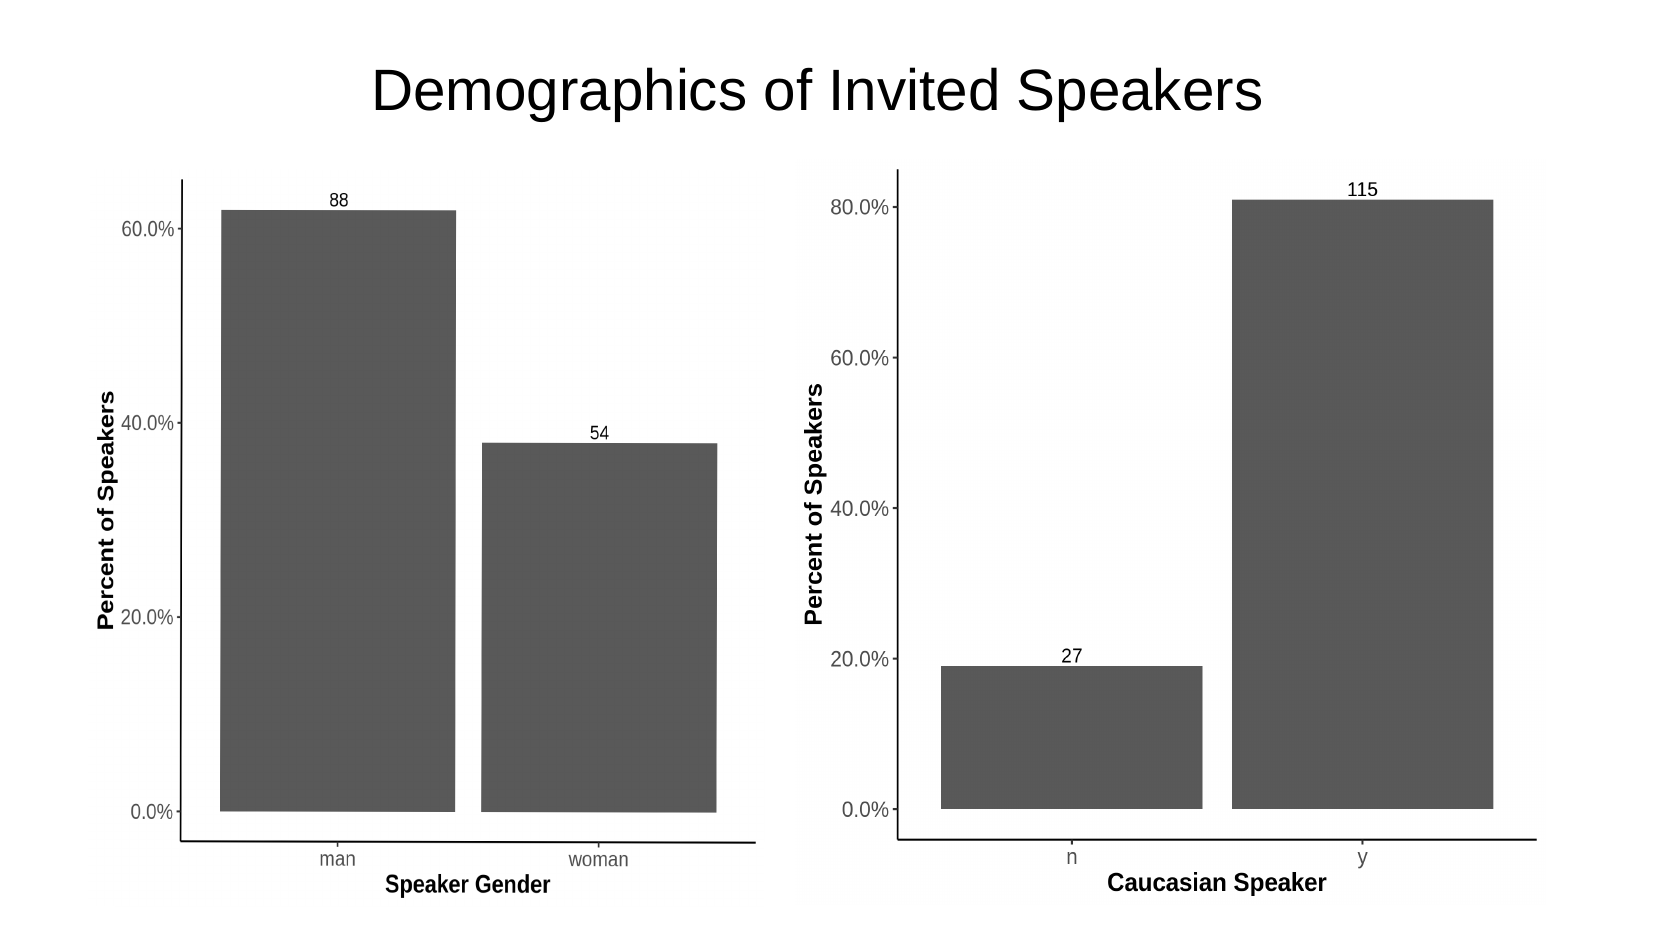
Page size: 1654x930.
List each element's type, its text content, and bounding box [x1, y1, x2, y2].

picture [794, 159, 1546, 905]
picture [88, 169, 765, 907]
text_box Demographics of Invited Speakers [356, 44, 1280, 130]
